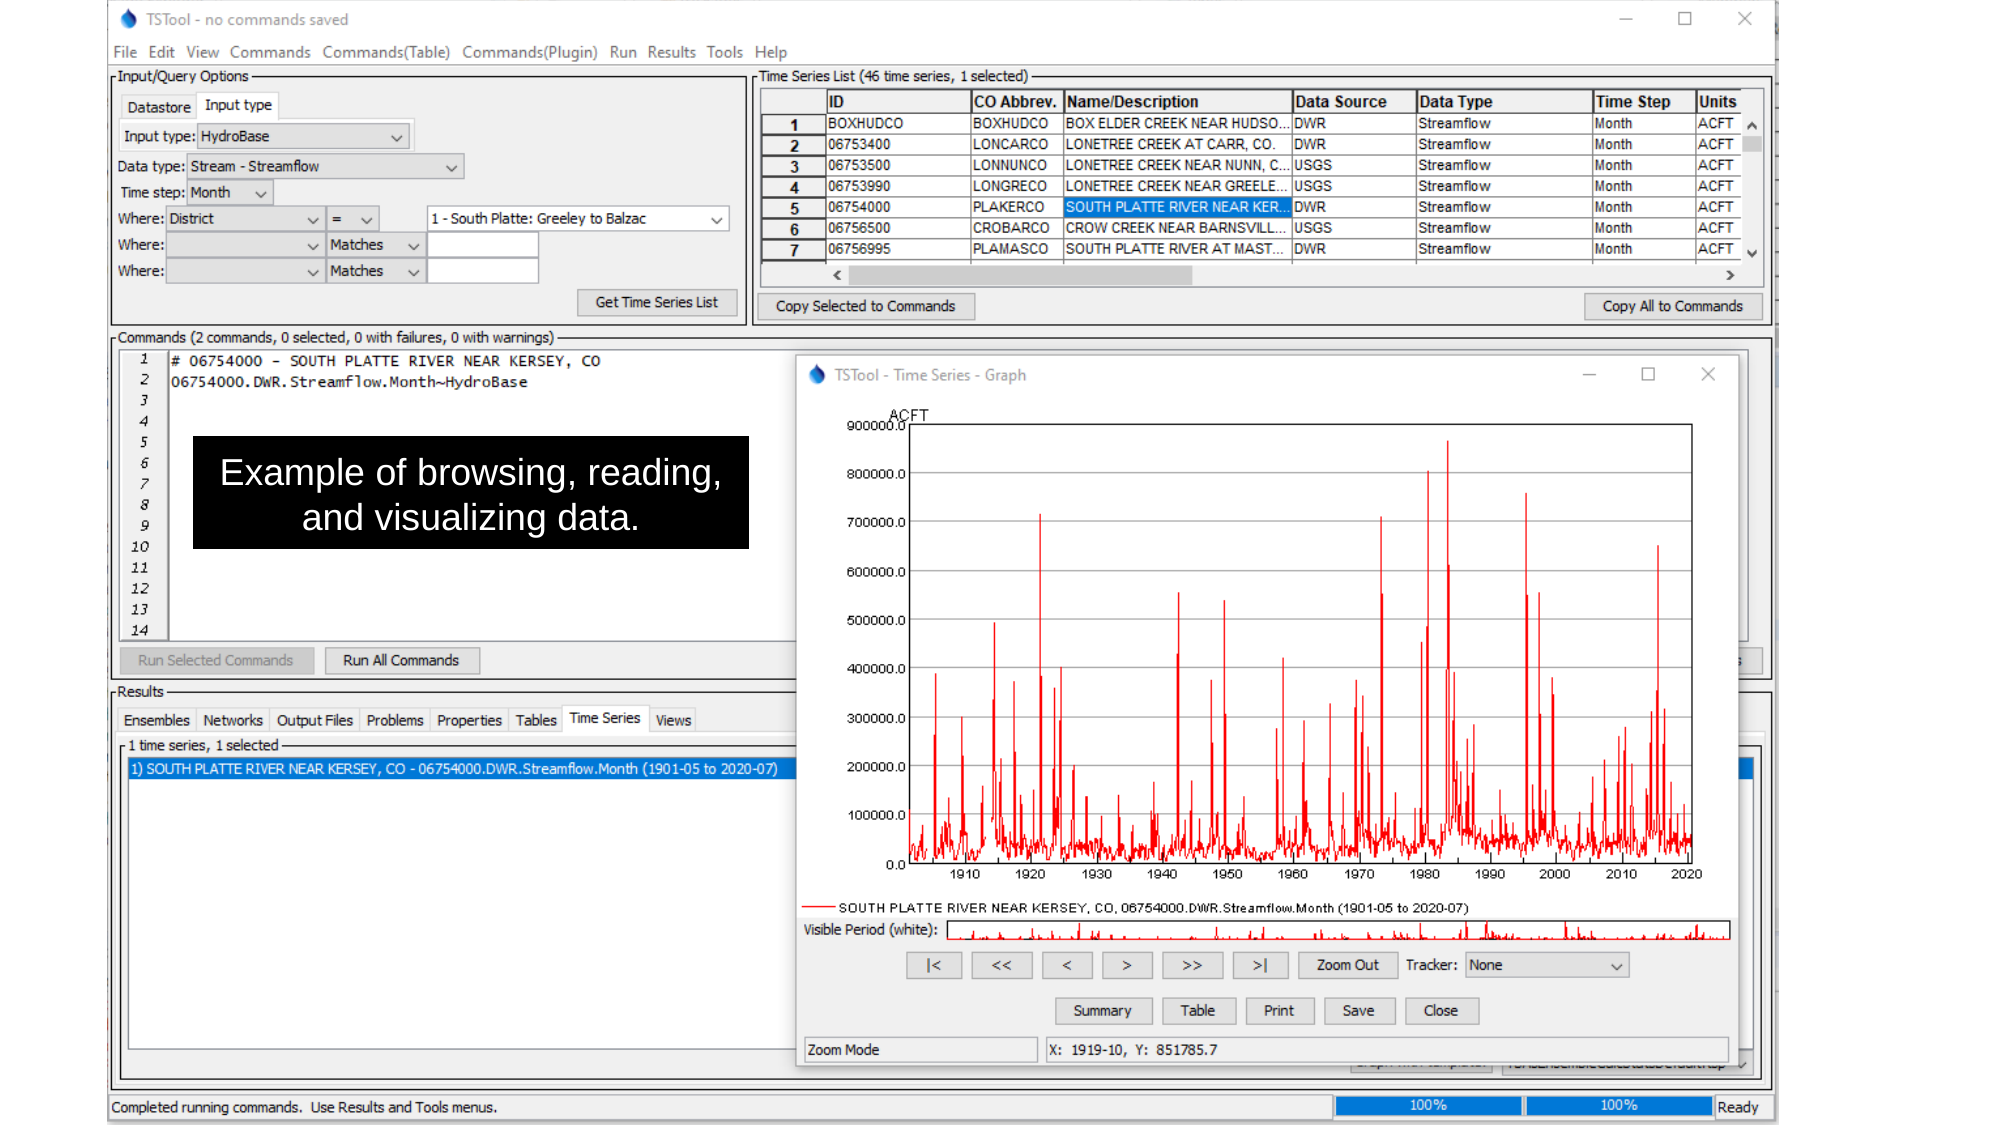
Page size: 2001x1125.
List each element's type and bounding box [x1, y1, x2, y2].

picture [107, 0, 1779, 1125]
